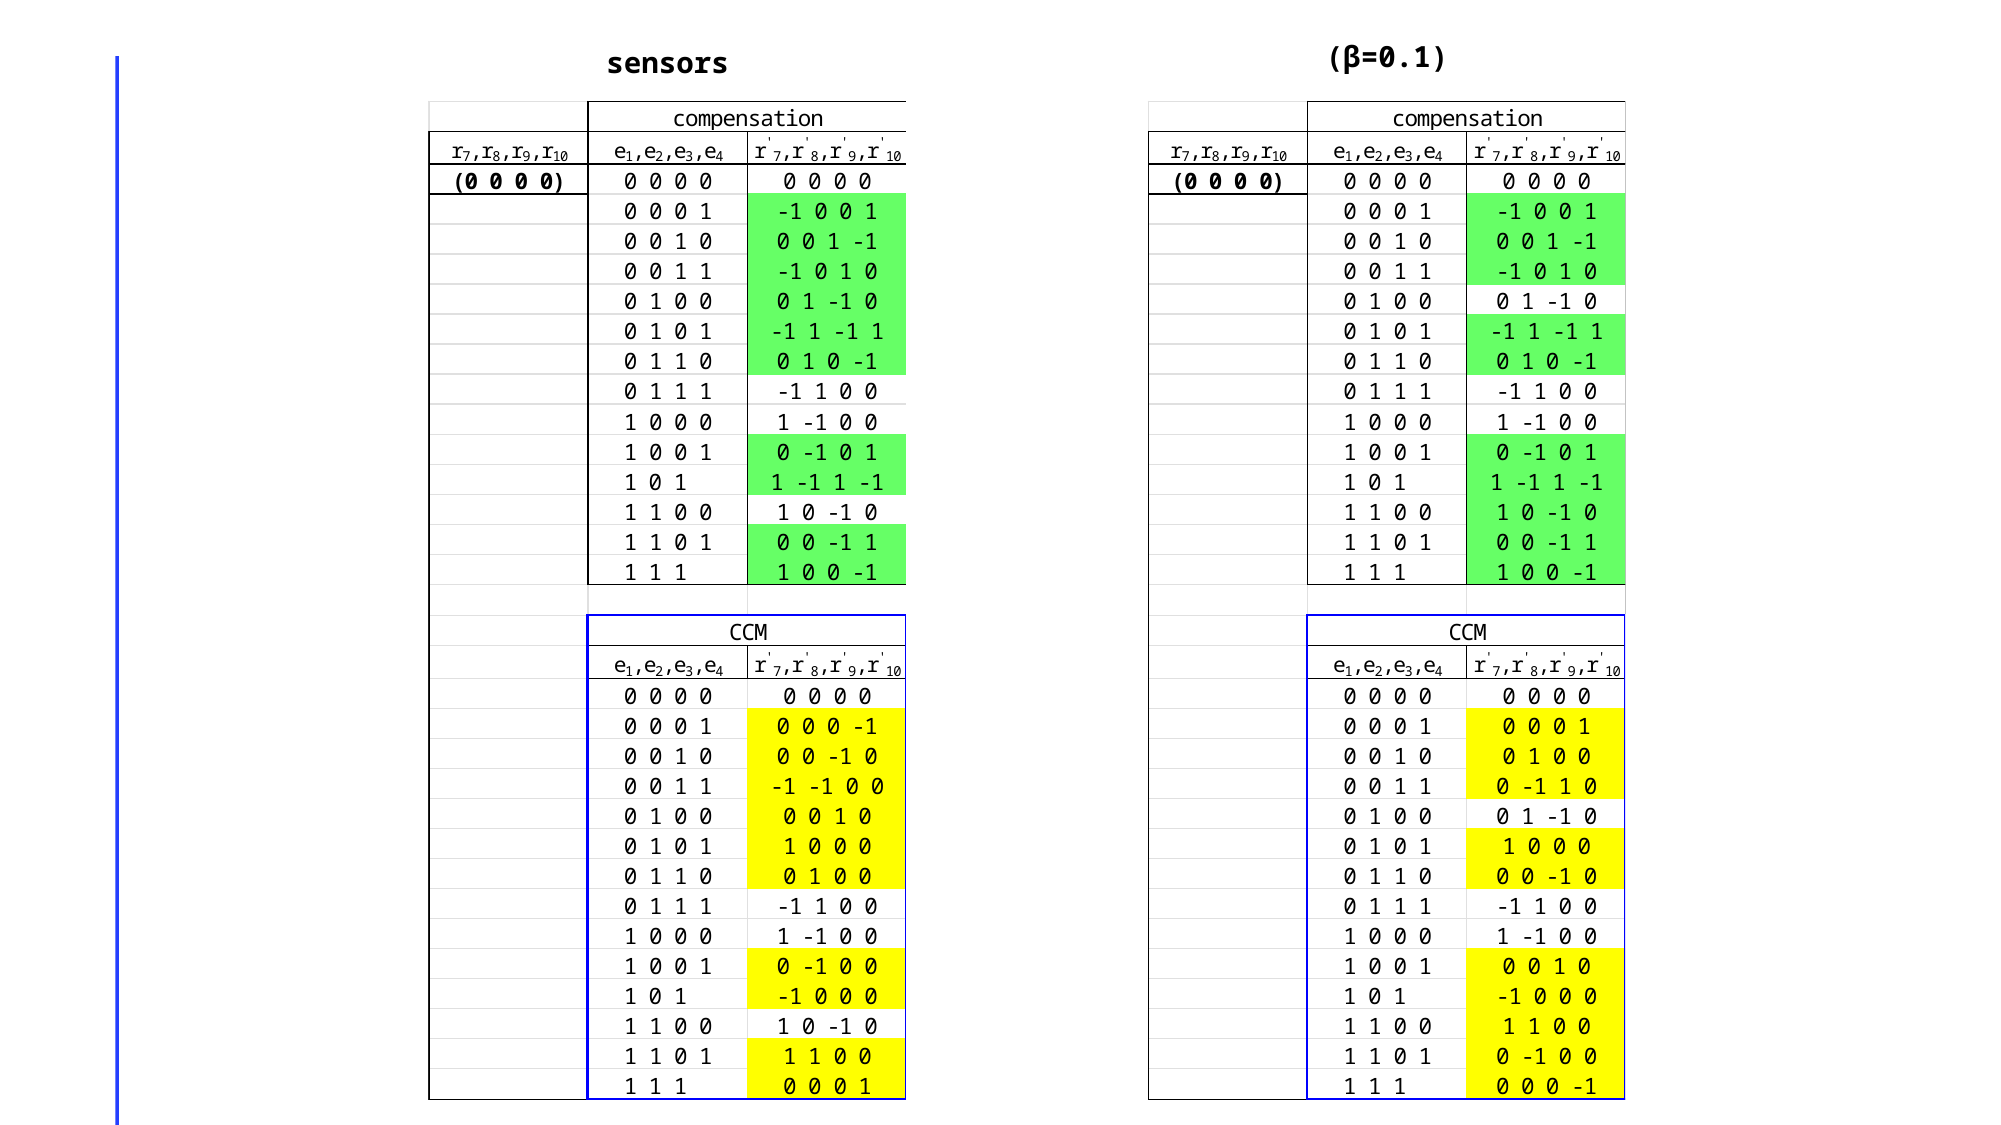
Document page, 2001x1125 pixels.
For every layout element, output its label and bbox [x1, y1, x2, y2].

text_box [412, 55, 924, 1101]
text_box [1131, 50, 1643, 1101]
